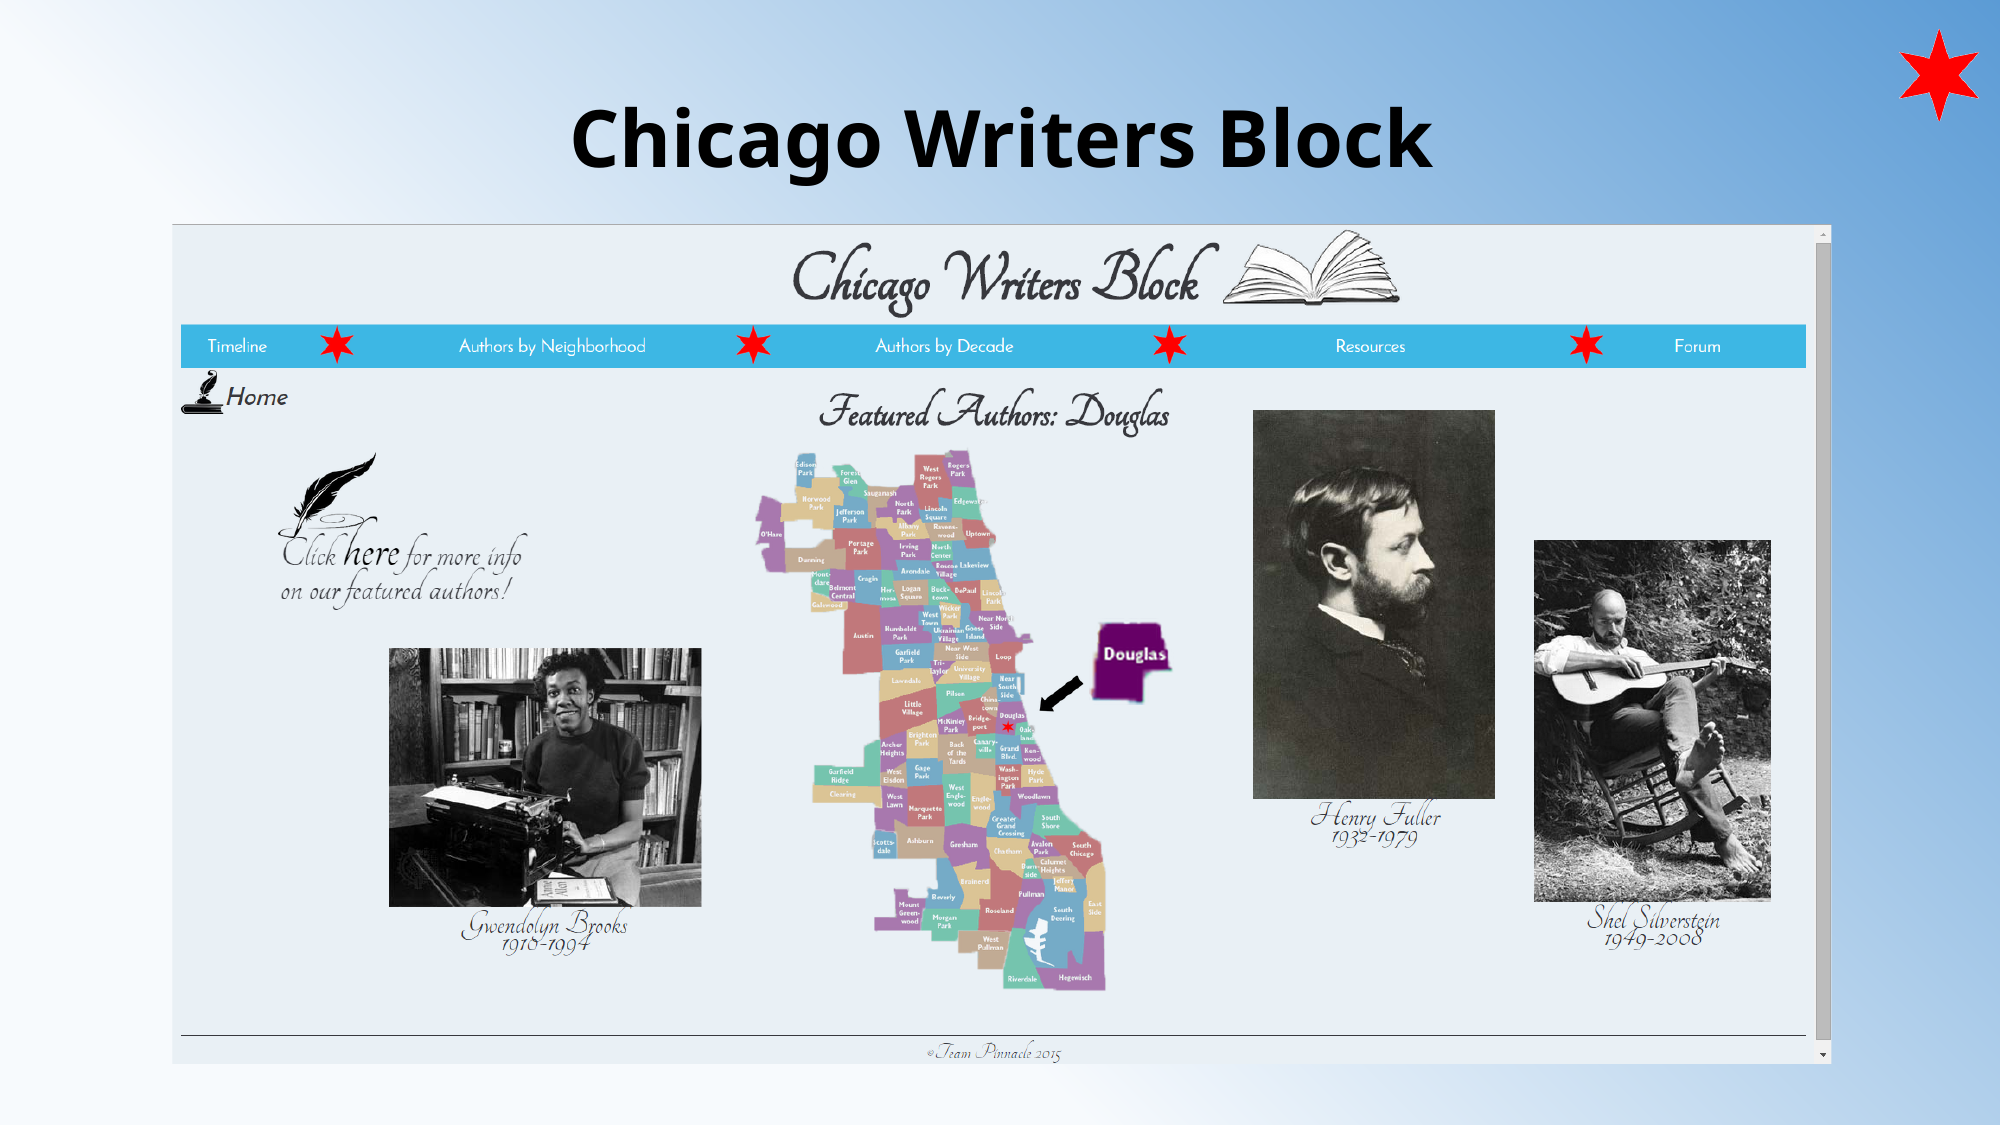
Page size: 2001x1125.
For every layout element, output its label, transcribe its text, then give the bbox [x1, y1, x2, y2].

picture [1899, 29, 1979, 121]
text_box Chicago Writers Block [144, 80, 1860, 473]
picture [172, 224, 1832, 1064]
